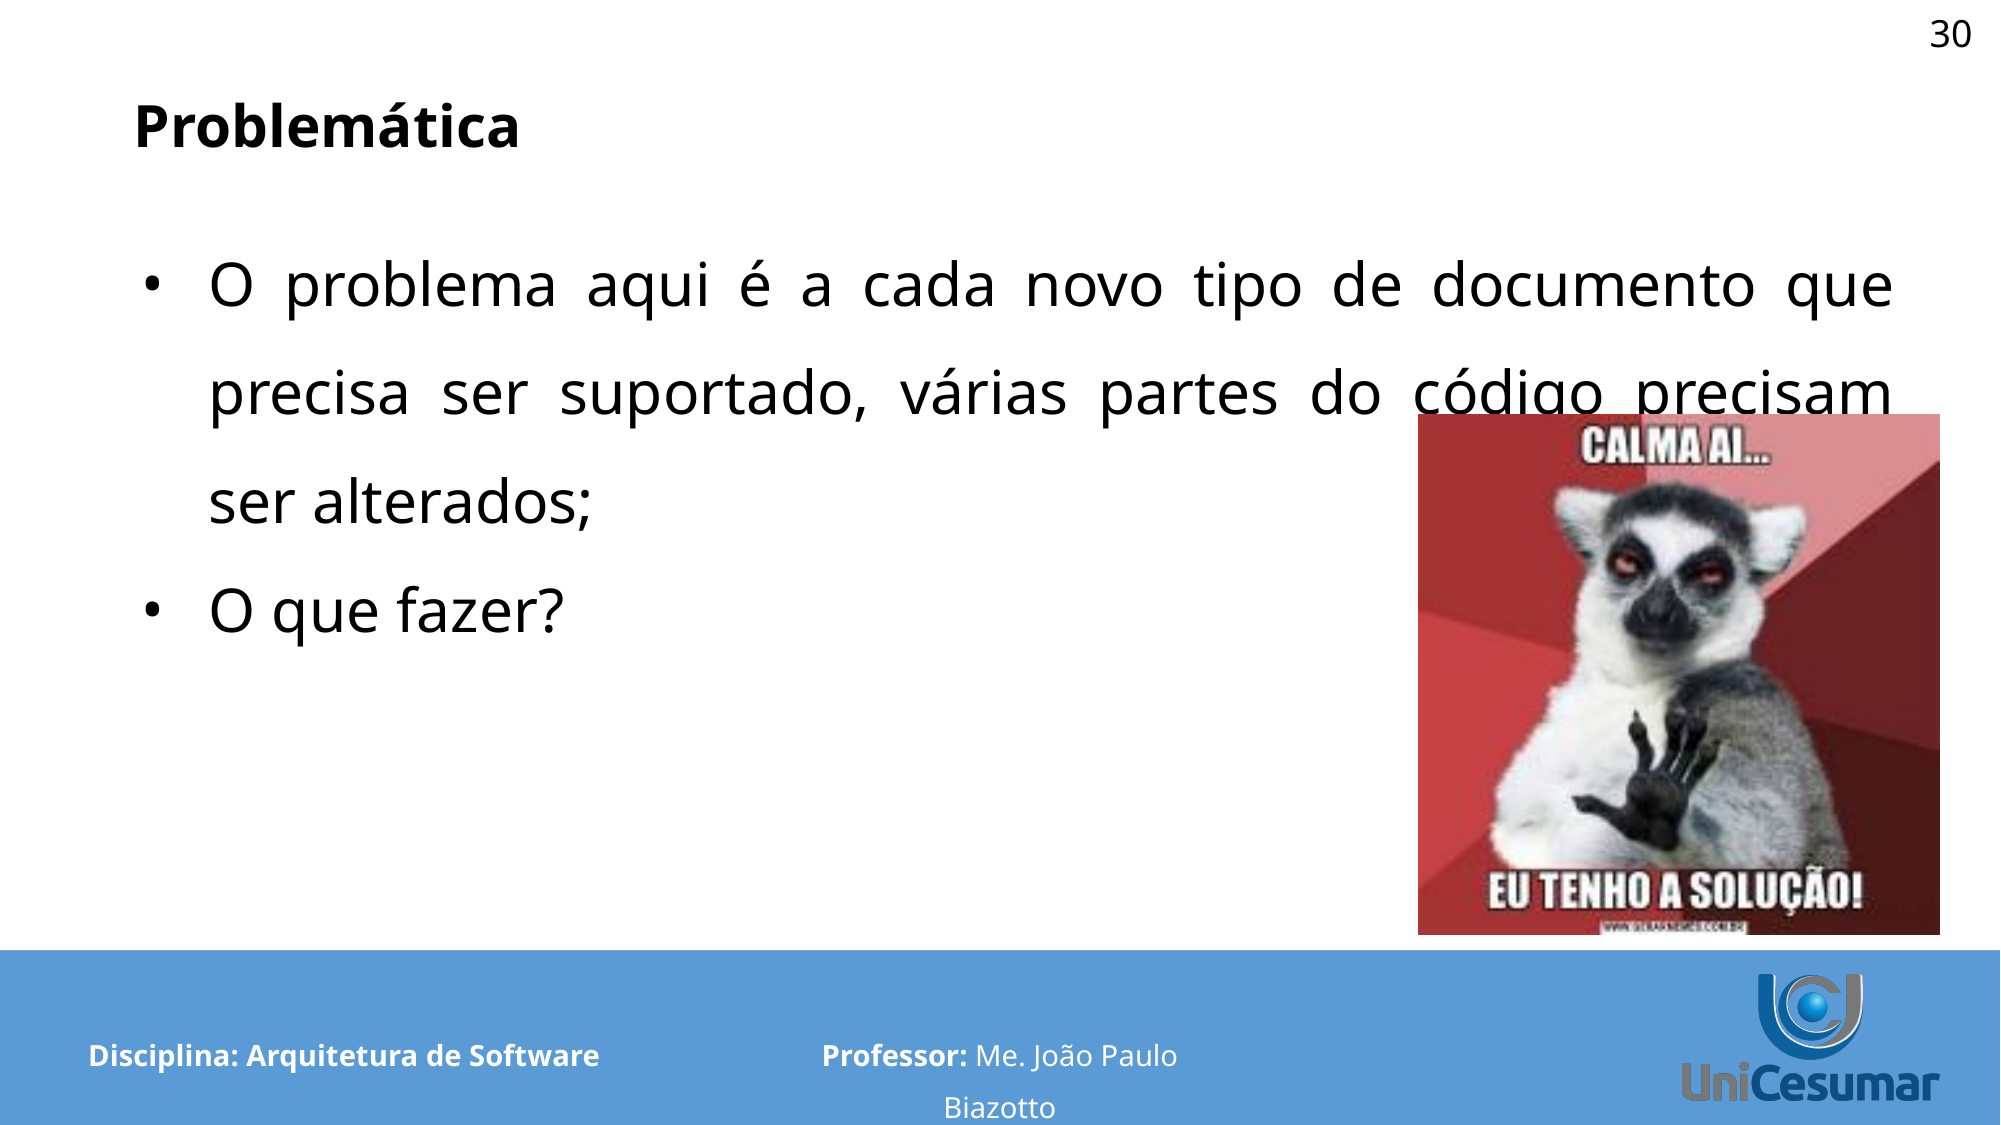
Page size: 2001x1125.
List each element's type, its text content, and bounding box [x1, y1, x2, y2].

list O problema aqui é a cada novo tipo de documento que precisa ser suportado, várias partes do código precisam ser alterados; O que fazer? [118, 201, 1931, 916]
slide_number ‹#› [1537, 5, 1988, 66]
picture [1585, 958, 1940, 1117]
picture [1418, 414, 1940, 936]
title Problemática [118, 59, 1931, 178]
text_box Disciplina: Arquitetura de Software [73, 1004, 676, 1088]
text_box Professor: Me. João Paulo Biazotto [753, 1004, 1247, 1125]
text_box [0, 950, 2000, 1125]
